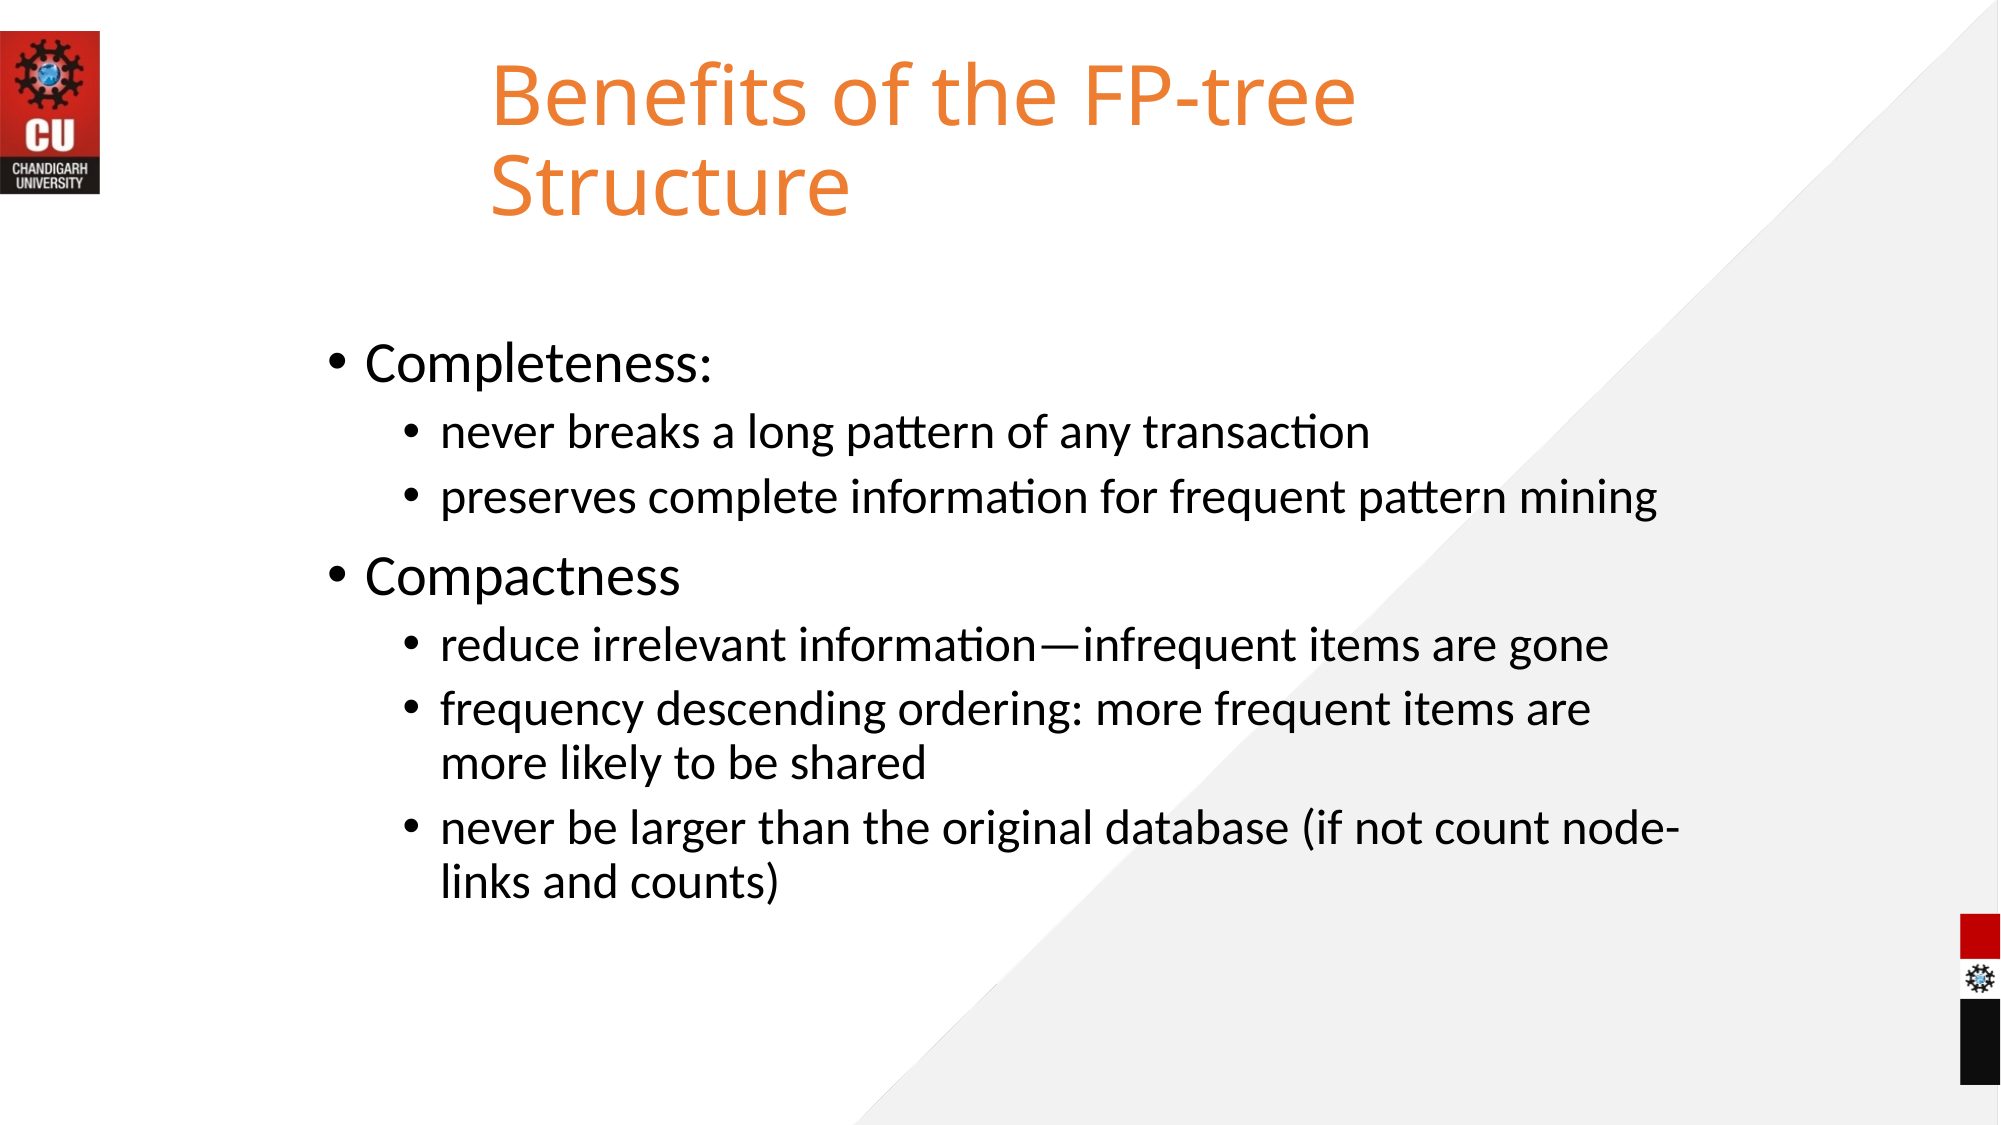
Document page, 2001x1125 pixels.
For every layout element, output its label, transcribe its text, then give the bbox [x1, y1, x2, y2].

title Benefits of the FP-tree Structure [474, 75, 1705, 212]
list Completeness: never breaks a long pattern of any transaction preserves complete information for frequent pattern mining Compactness reduce irrelevant information—infrequent items are gone frequency descending ordering: more frequent items are more likely to be shared never be larger than the original database (if not count node-links and counts) [312, 324, 1725, 1088]
picture [0, 0, 2001, 1125]
